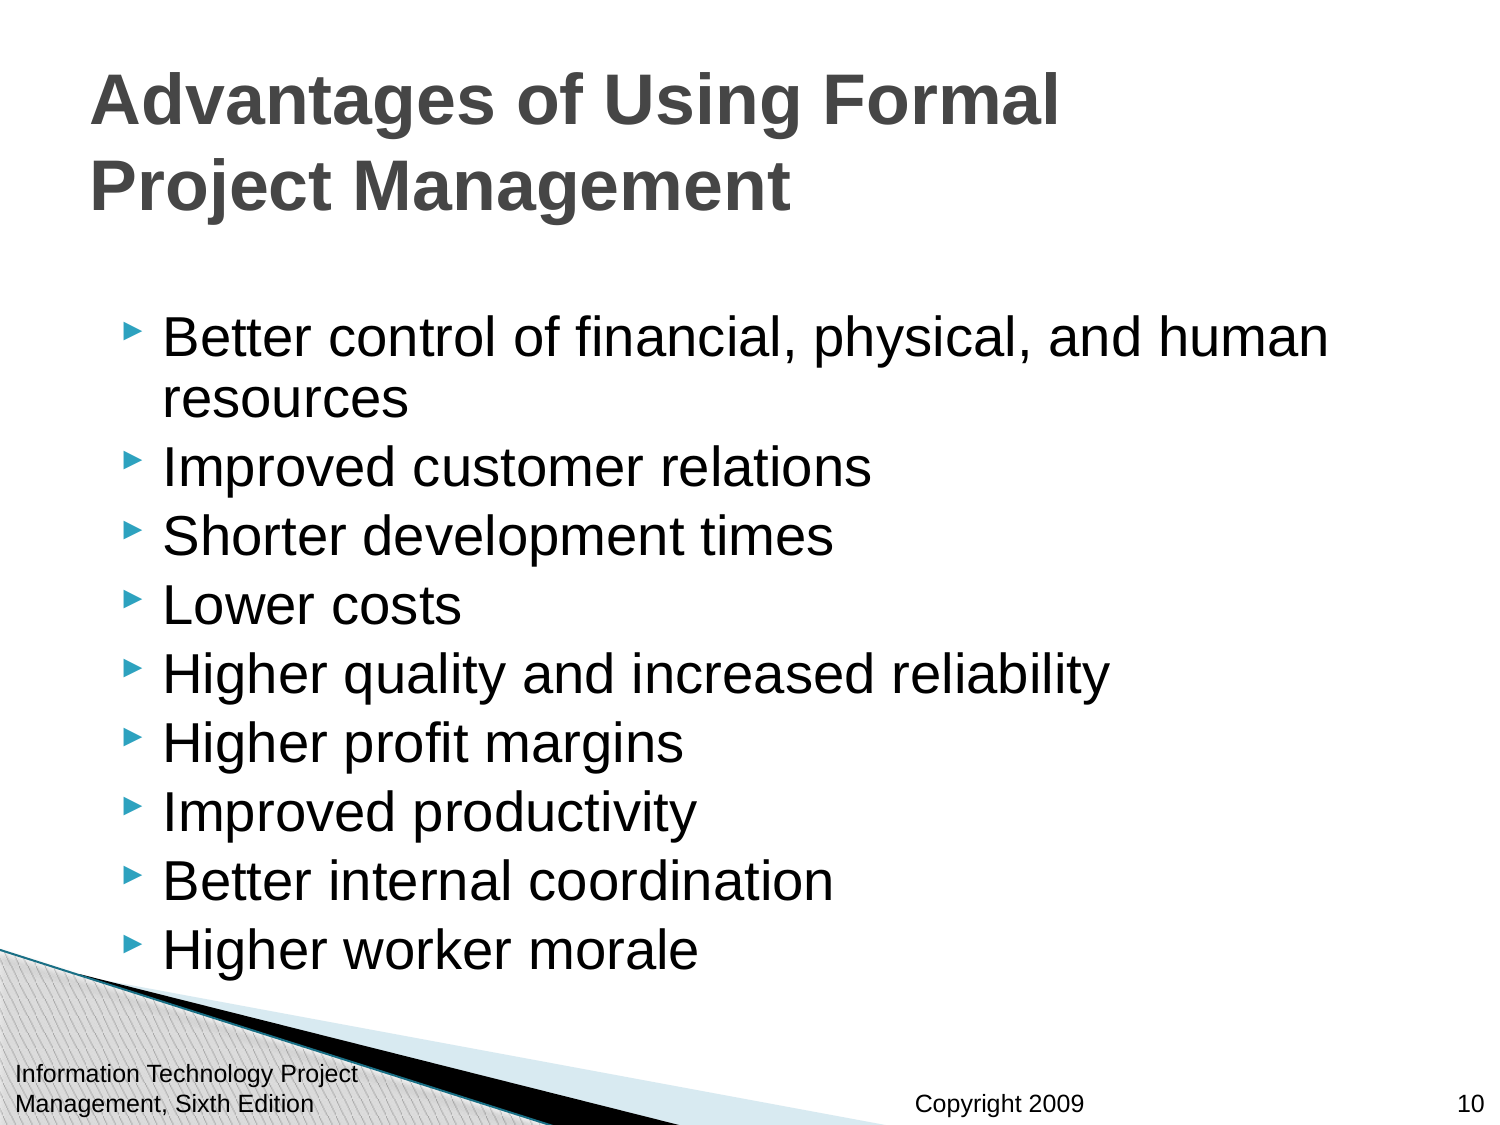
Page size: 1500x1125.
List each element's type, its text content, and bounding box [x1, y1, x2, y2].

slide_number 10 [1408, 1065, 1500, 1125]
list Better control of financial, physical, and human resources Improved customer relations Shorter development times Lower costs Higher quality and increased reliability Higher profit margins Improved productivity Better internal coordination Higher worker morale [87, 224, 1438, 962]
footer Information Technology Project Management, Sixth Edition [0, 1065, 425, 1125]
title Advantages of Using Formal Project Management [75, 45, 1425, 233]
